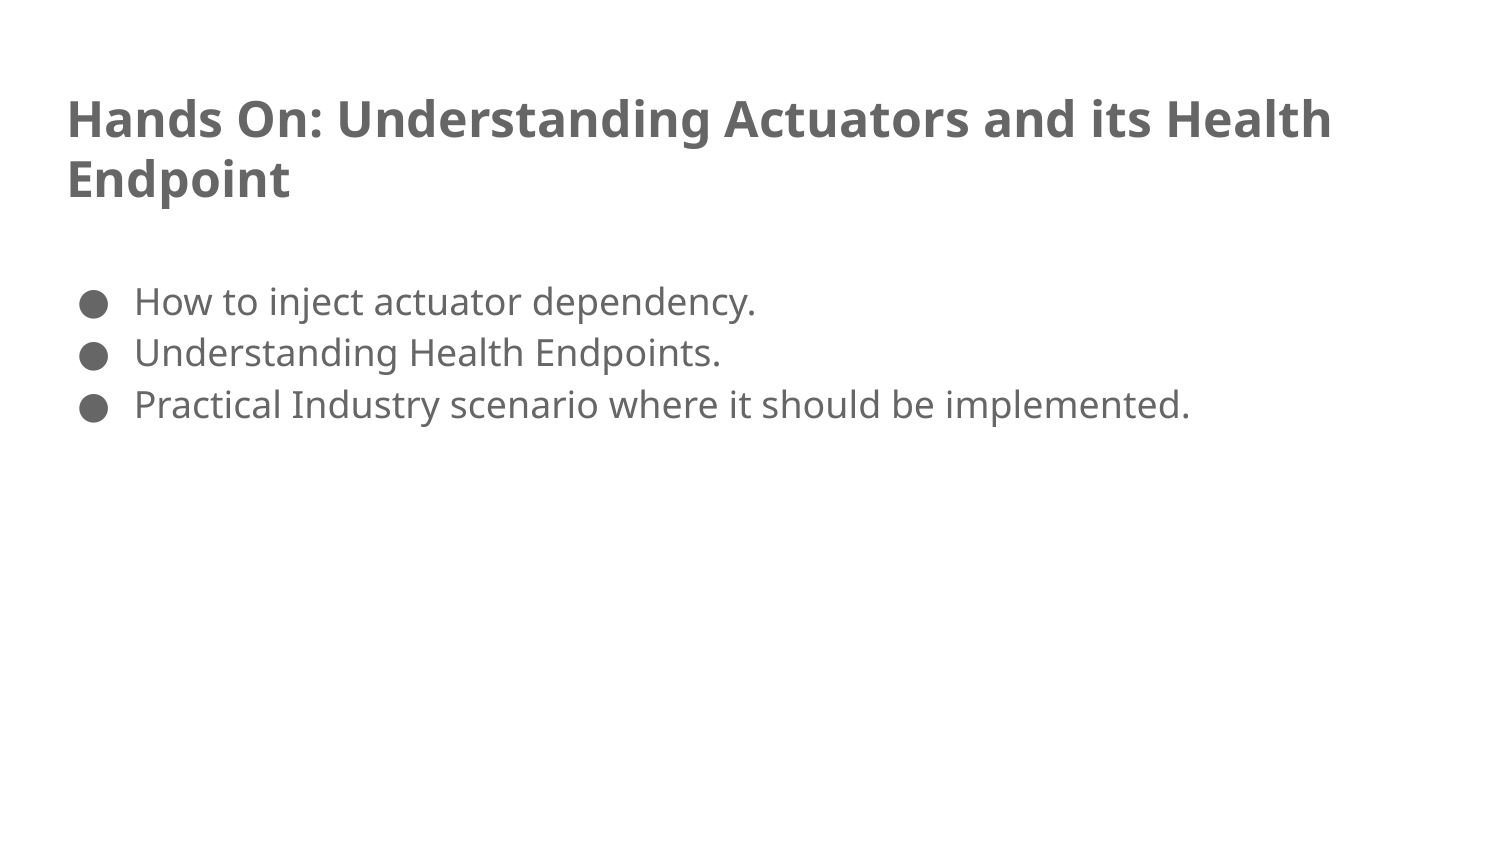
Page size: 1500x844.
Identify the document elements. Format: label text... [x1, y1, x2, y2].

title Hands On: Understanding Actuators and its Health Endpoint [51, 72, 1449, 237]
list How to inject actuator dependency. Understanding Health Endpoints. Practical Industry scenario where it should be implemented. [43, 255, 1442, 817]
